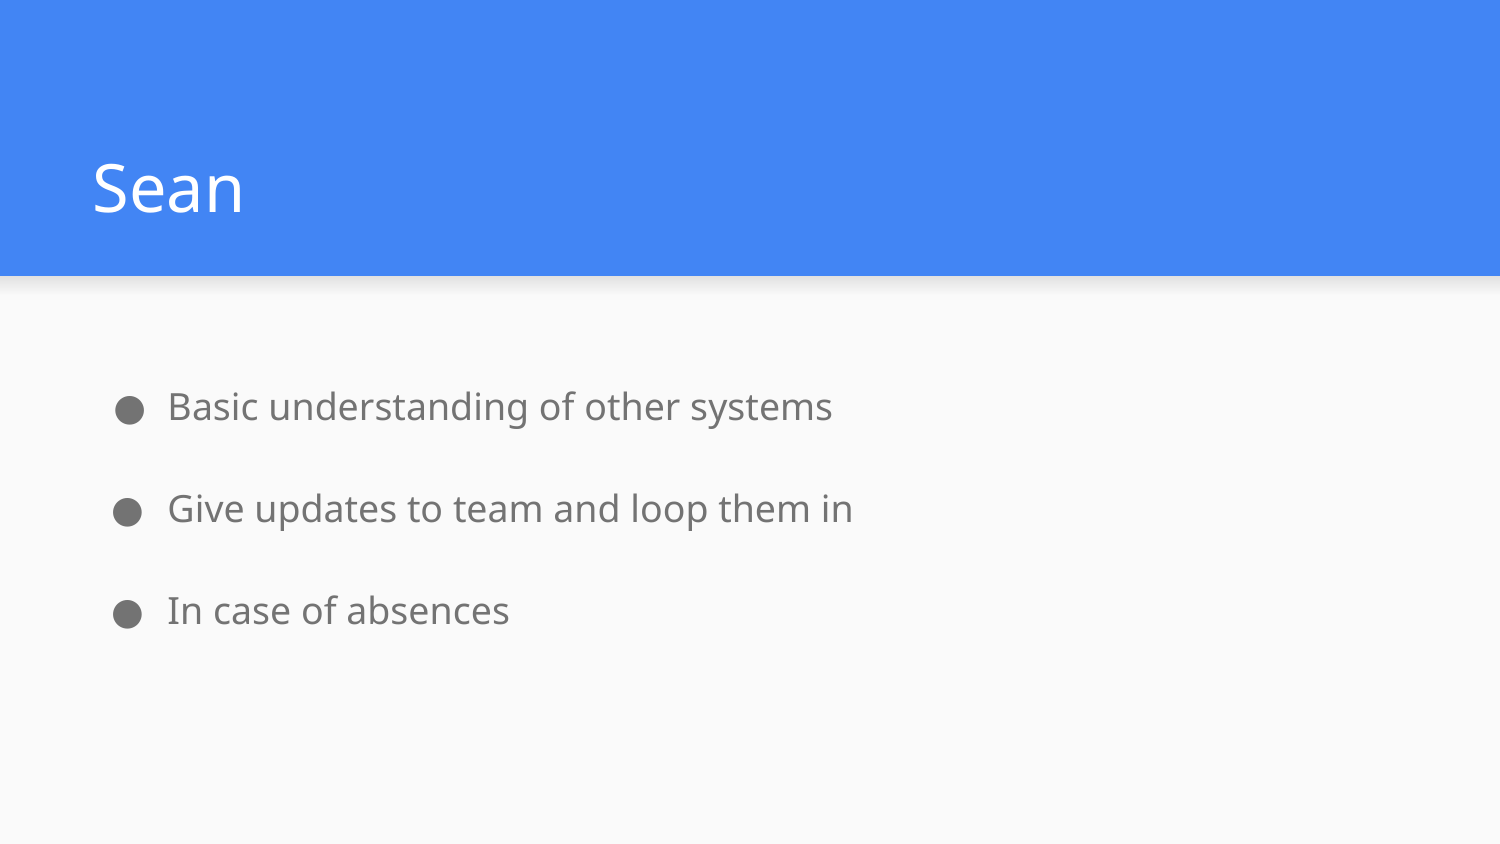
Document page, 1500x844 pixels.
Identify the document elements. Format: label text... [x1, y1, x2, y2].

list Basic understanding of other systems Give updates to team and loop them in In case of absences [77, 314, 1427, 760]
title Sean [77, 121, 1427, 248]
